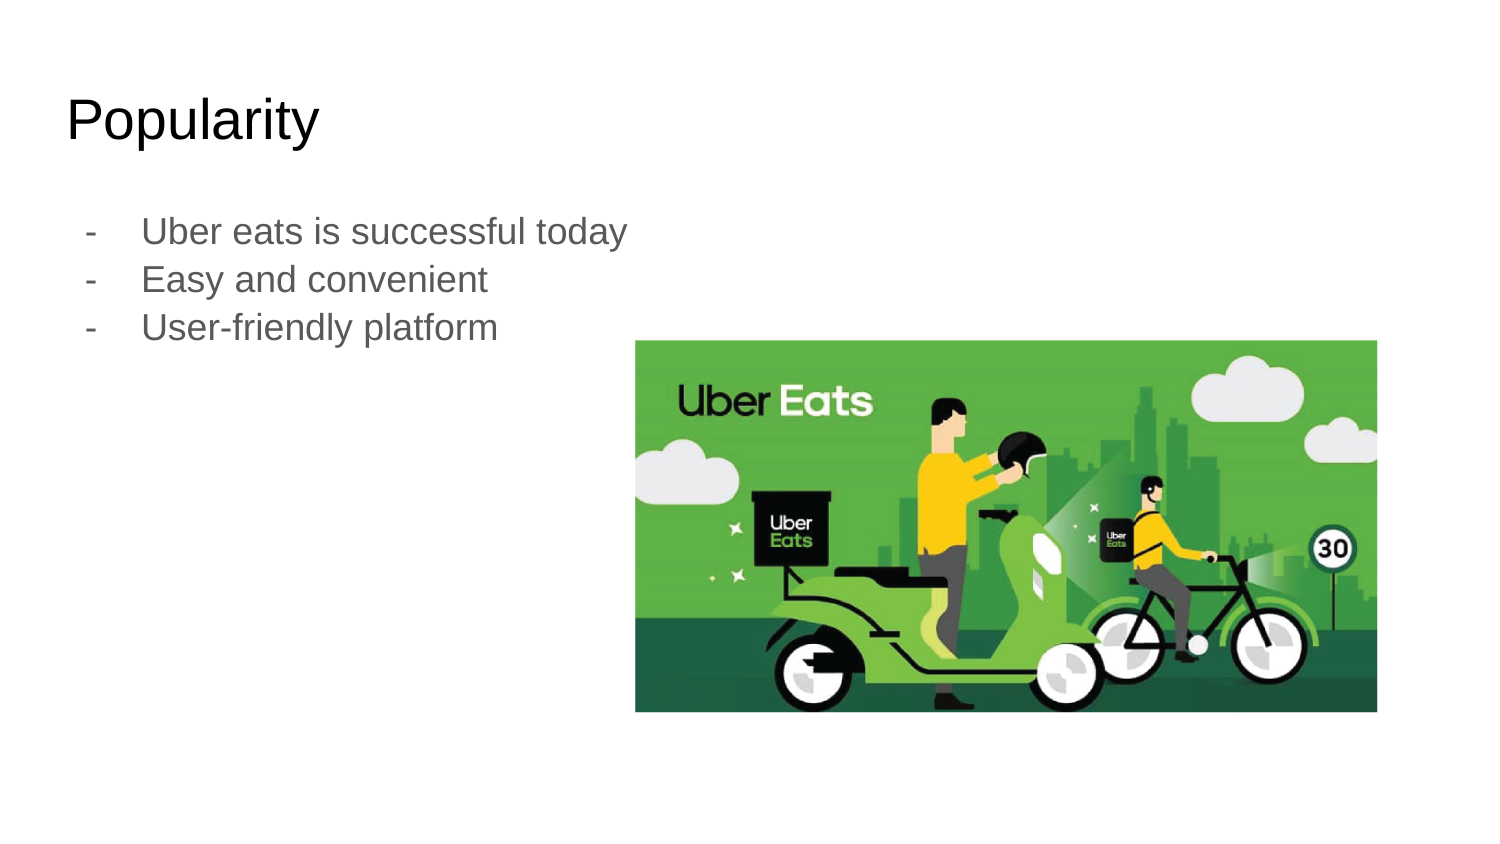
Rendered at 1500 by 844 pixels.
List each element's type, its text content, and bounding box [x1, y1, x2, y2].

title Popularity [51, 72, 1449, 167]
list Uber eats is successful today Easy and convenient User-friendly platform [51, 189, 1449, 750]
picture [616, 322, 1395, 731]
